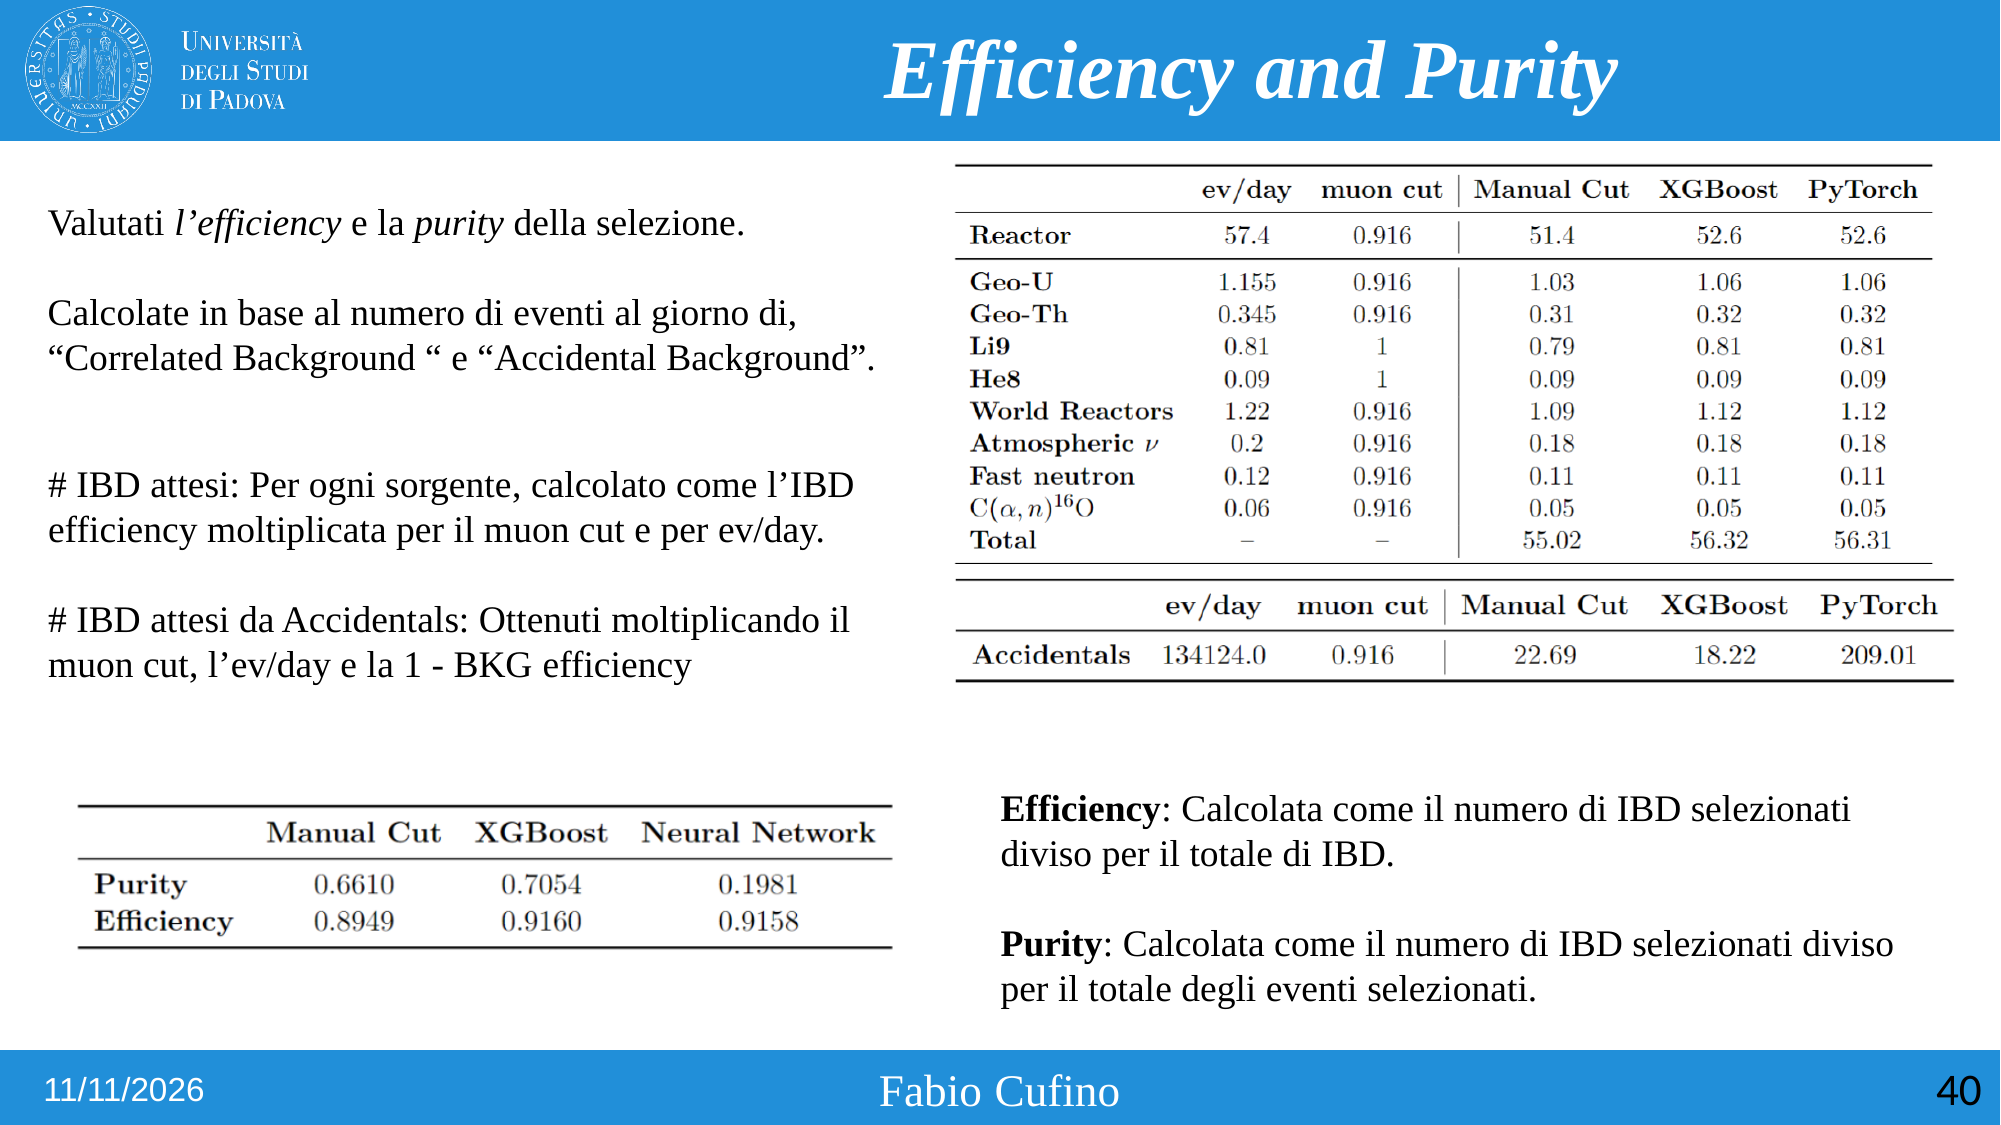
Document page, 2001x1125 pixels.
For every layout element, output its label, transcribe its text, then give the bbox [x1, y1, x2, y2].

text_box 14/07/2023 [25, 1059, 261, 1117]
text_box # IBD attesi: Per ogni sorgente, calcolato come l’IBD efficiency moltiplicata per il muon cut e per ev/day. # IBD attesi da Accidentals: Ottenuti moltiplicando il muon cut, l’ev/day e la 1 - BKG efficiency [33, 453, 919, 697]
text_box Fabio Cufino [793, 1052, 1207, 1125]
picture [947, 153, 1963, 694]
picture [53, 782, 904, 966]
text_box Efficiency and Purity [679, 7, 1826, 123]
text_box Efficiency: Calcolata come il numero di IBD selezionati diviso per il totale di IBD. Purity: Calcolata come il numero di IBD selezionati diviso per il totale degli eventi selezionati. [985, 776, 1944, 999]
text_box [0, 0, 2000, 141]
text_box [0, 1050, 2000, 1125]
text_box Valutati l’efficiency e la purity della selezione. Calcolate in base al numero di eventi al giorno di, “Correlated Background “ e “Accidental Background”. [32, 190, 916, 397]
text_box 40 [1918, 1051, 2000, 1124]
picture [25, 6, 308, 133]
